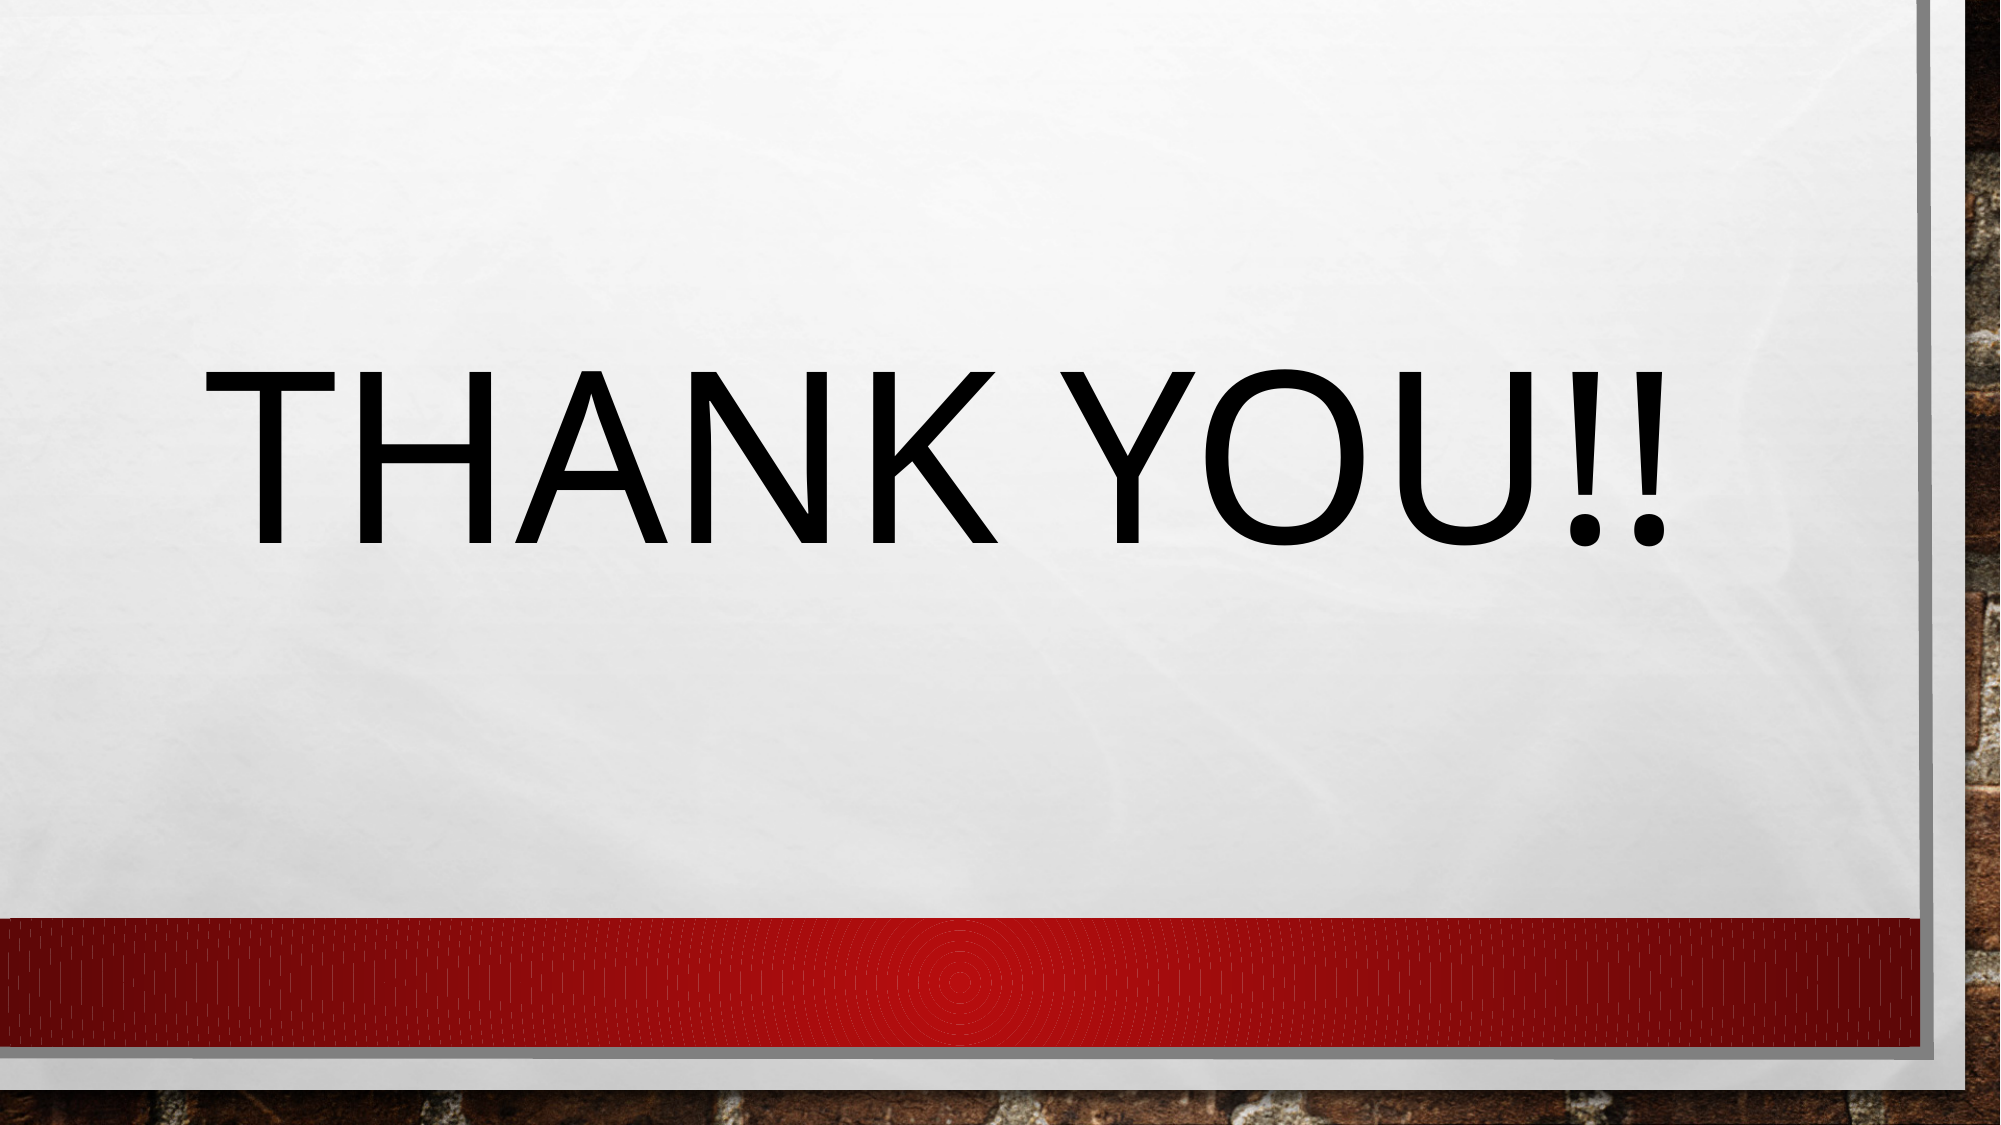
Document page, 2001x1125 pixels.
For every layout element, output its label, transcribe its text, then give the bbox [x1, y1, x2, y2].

picture [0, 0, 2000, 1125]
text_box THANK YOU!! [147, 296, 1740, 600]
